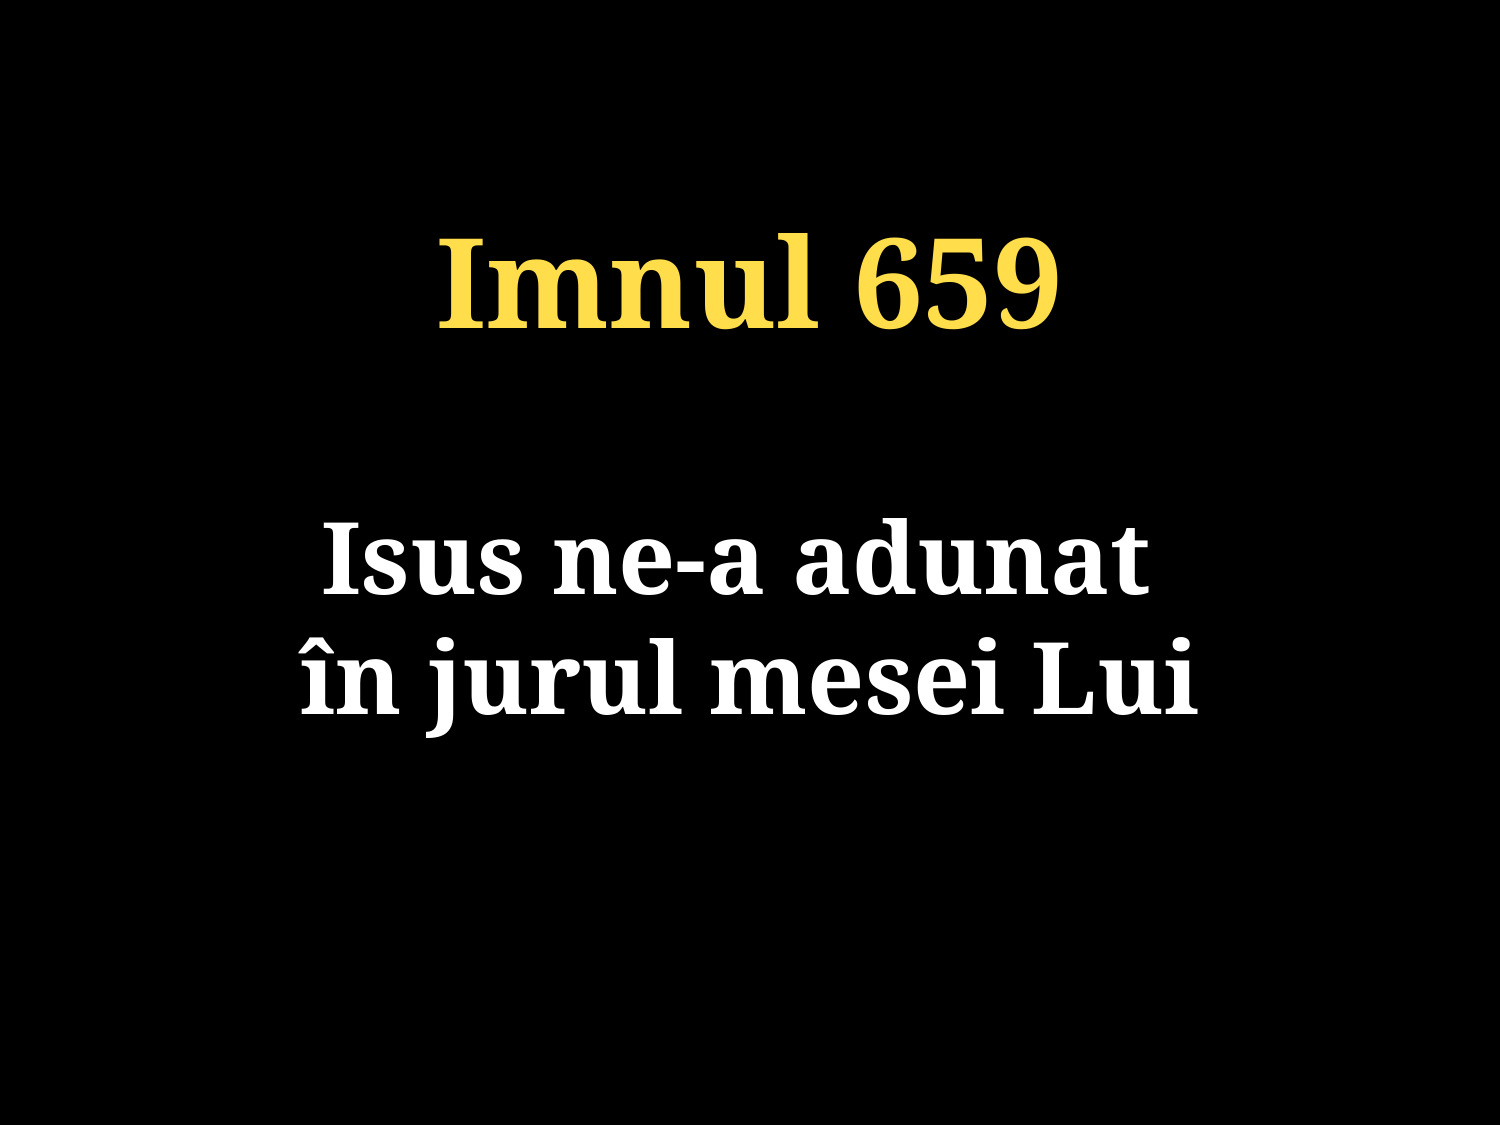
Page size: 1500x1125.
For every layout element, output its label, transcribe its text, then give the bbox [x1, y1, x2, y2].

text_box Imnul 659 [0, 195, 1500, 361]
text_box Isus ne-a adunat în jurul mesei Lui [0, 487, 1500, 743]
